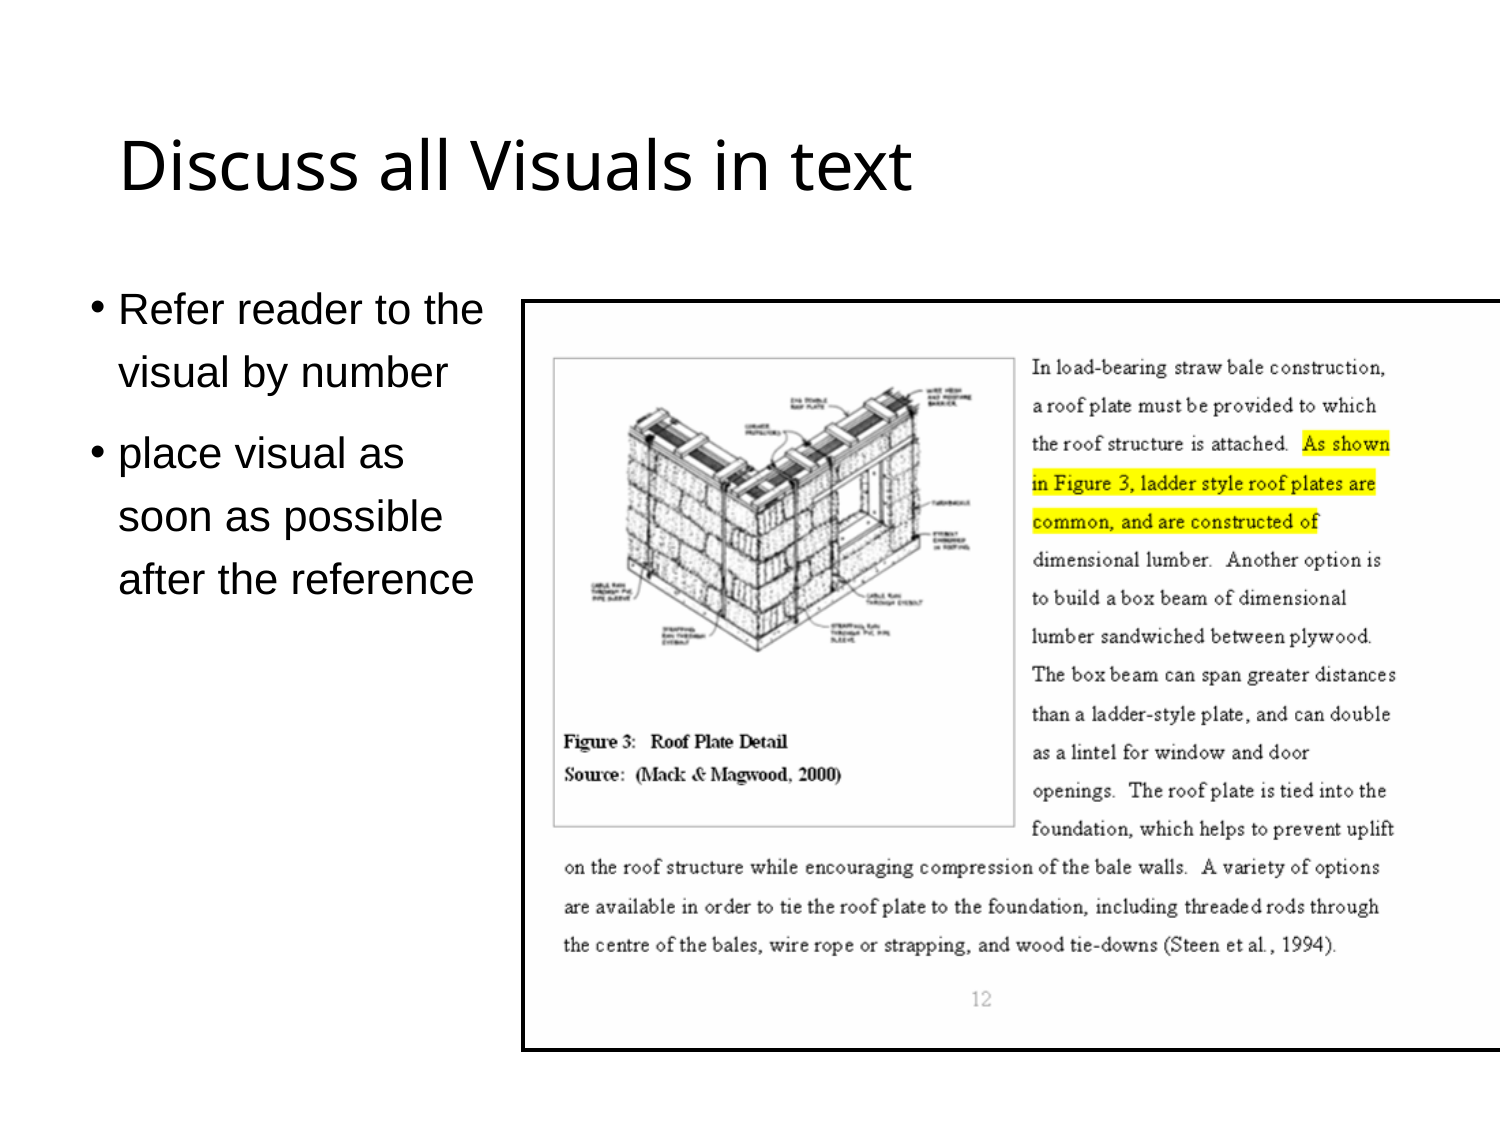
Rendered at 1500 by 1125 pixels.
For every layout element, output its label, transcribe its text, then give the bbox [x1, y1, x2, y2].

picture [524, 302, 1500, 1049]
list Refer reader to the visual by number place visual as soon as possible after the reference [75, 262, 525, 1005]
title Discuss all Visuals in text [103, 59, 1397, 278]
